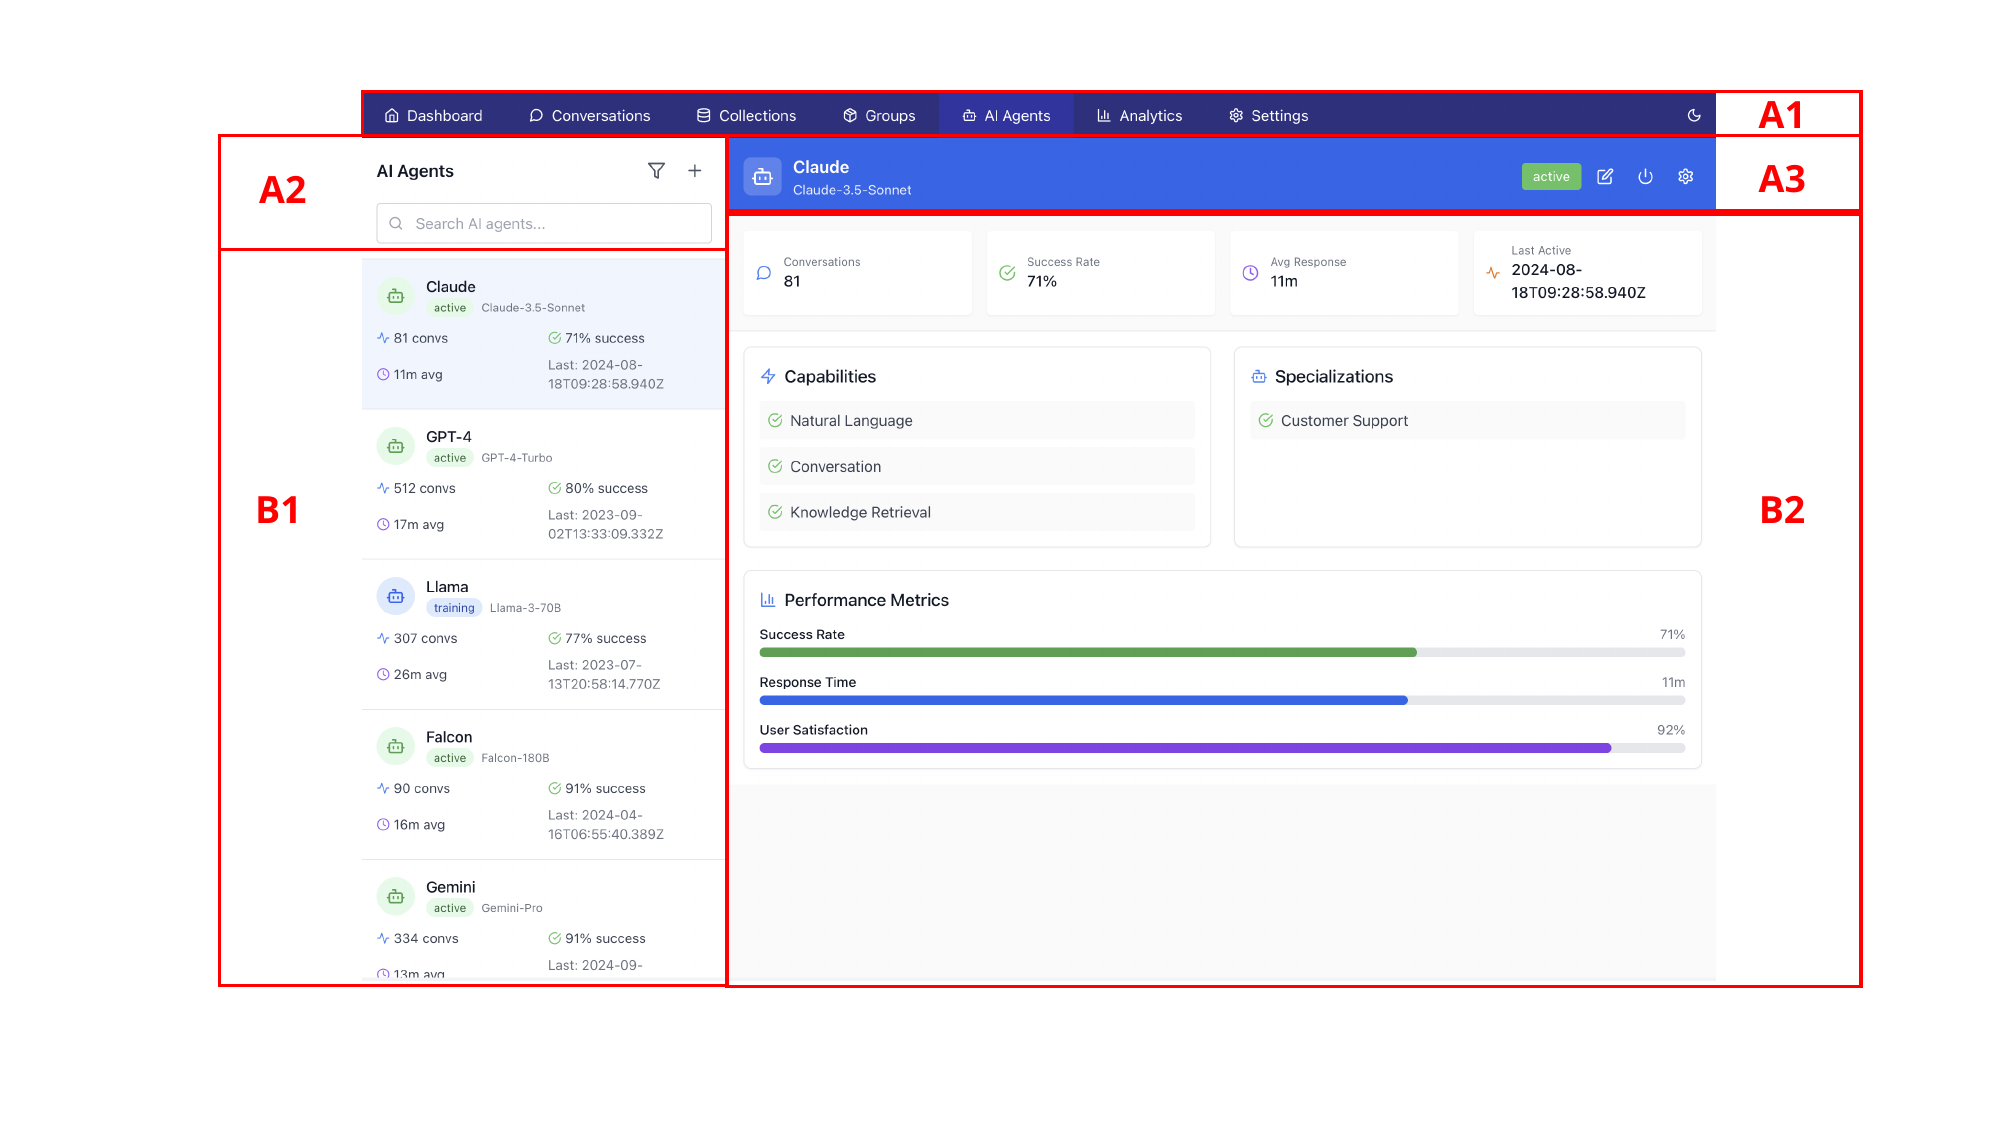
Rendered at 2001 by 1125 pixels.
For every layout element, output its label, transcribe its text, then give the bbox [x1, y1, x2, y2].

text_box [1821, 90, 1863, 134]
text_box A3 [1743, 147, 1821, 207]
text_box [218, 134, 361, 248]
text_box [361, 90, 1743, 134]
text_box [725, 213, 1863, 988]
text_box [1716, 134, 1863, 213]
text_box A1 [1743, 83, 1821, 143]
text_box B2 [1744, 478, 1821, 539]
text_box [218, 248, 725, 987]
text_box B1 [240, 478, 317, 539]
picture [361, 92, 1716, 981]
text_box A2 [244, 158, 322, 219]
